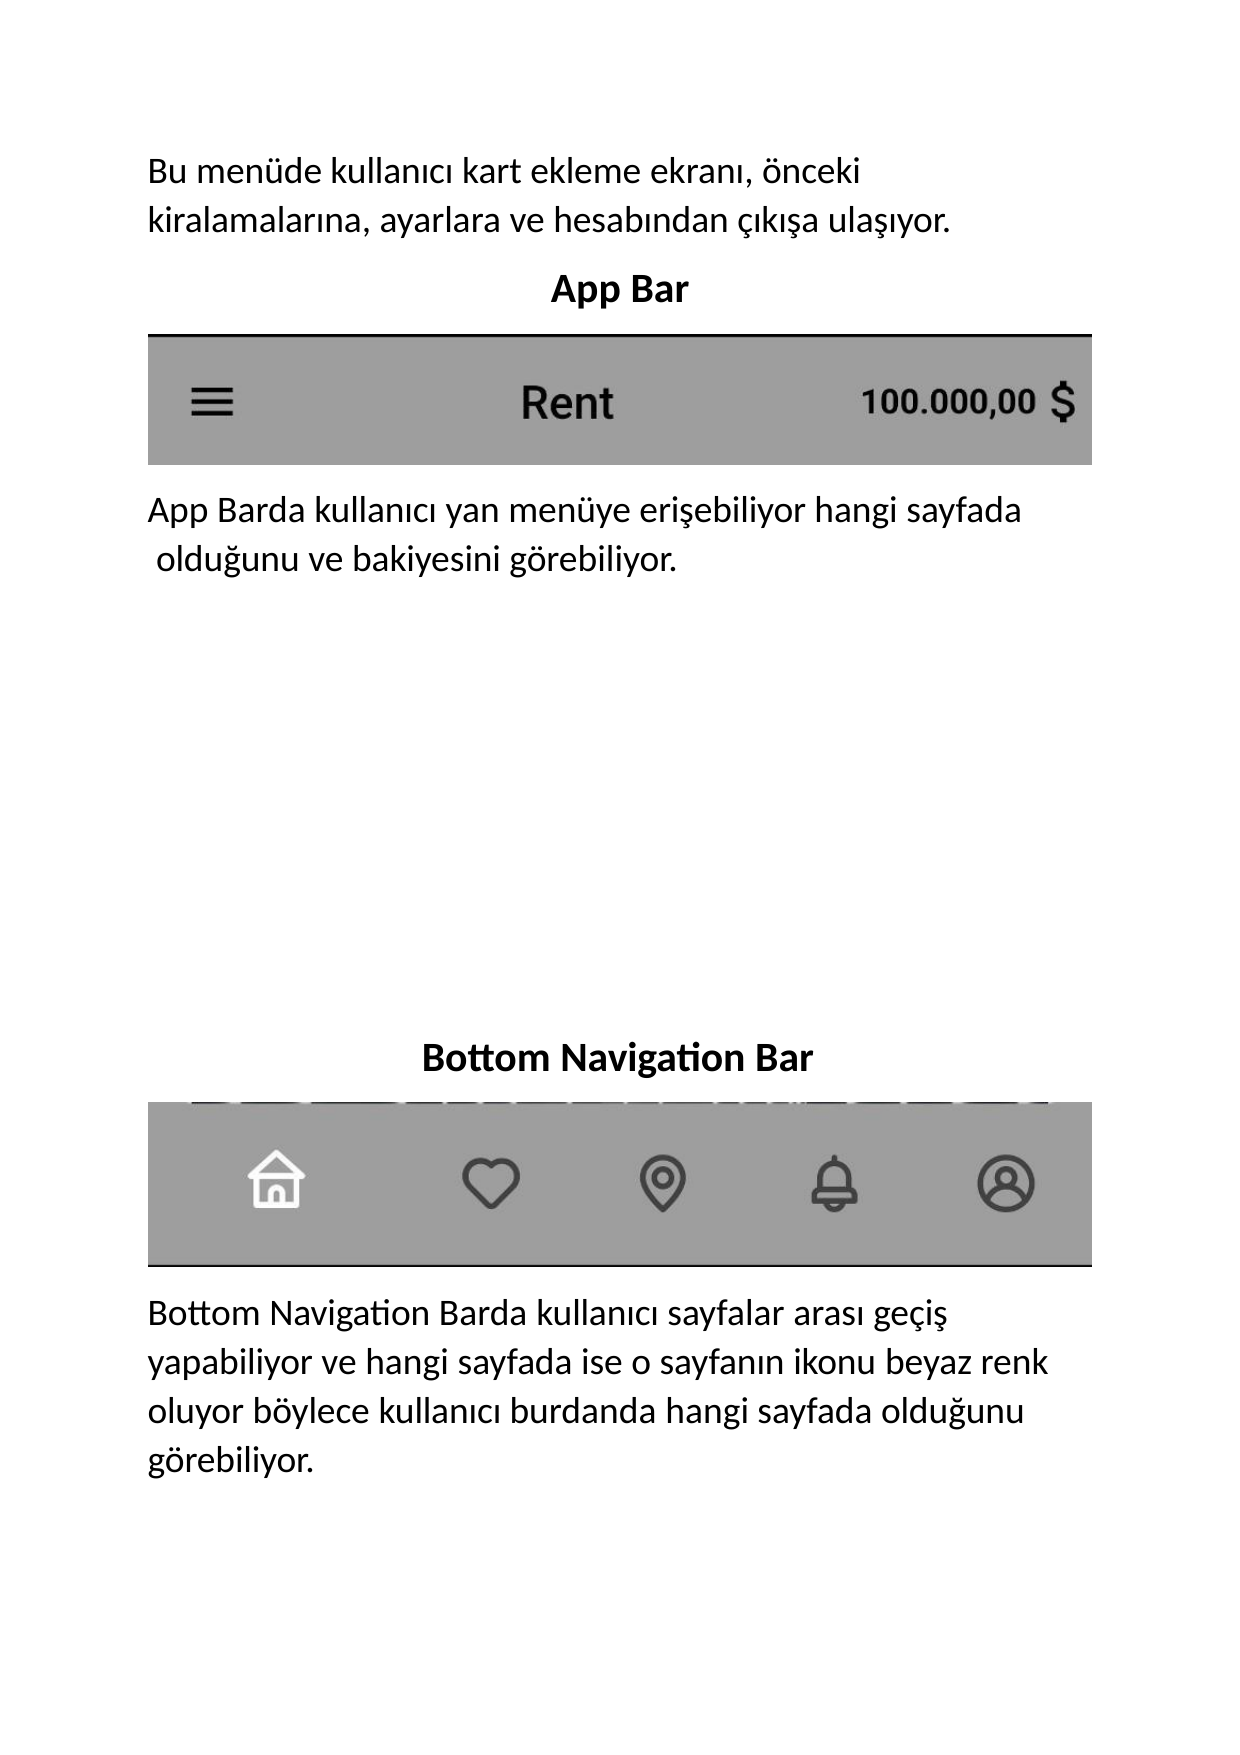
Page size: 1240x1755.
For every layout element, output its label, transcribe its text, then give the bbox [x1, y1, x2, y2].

text_box Bu menüde kullanıcı kart ekleme ekranı, önceki kiralamalarına, ayarlara ve hesabından çıkışa ulaşıyor. App Bar [145, 139, 966, 312]
picture [147, 334, 1093, 465]
text_box App Barda kullanıcı yan menüye erişebiliyor hangi sayfada olduğunu ve bakiyesini görebiliyor. [145, 478, 1032, 579]
text_box Bottom Navigation Bar [419, 1027, 821, 1080]
picture [147, 1102, 1093, 1268]
text_box Bottom Navigation Barda kullanıcı sayfalar arası geçiş yapabiliyor ve hangi sayfada ise o sayfanın ikonu beyaz renk oluyor böylece kullanıcı burdanda hangi sayfada olduğunu görebiliyor. [145, 1281, 1061, 1481]
